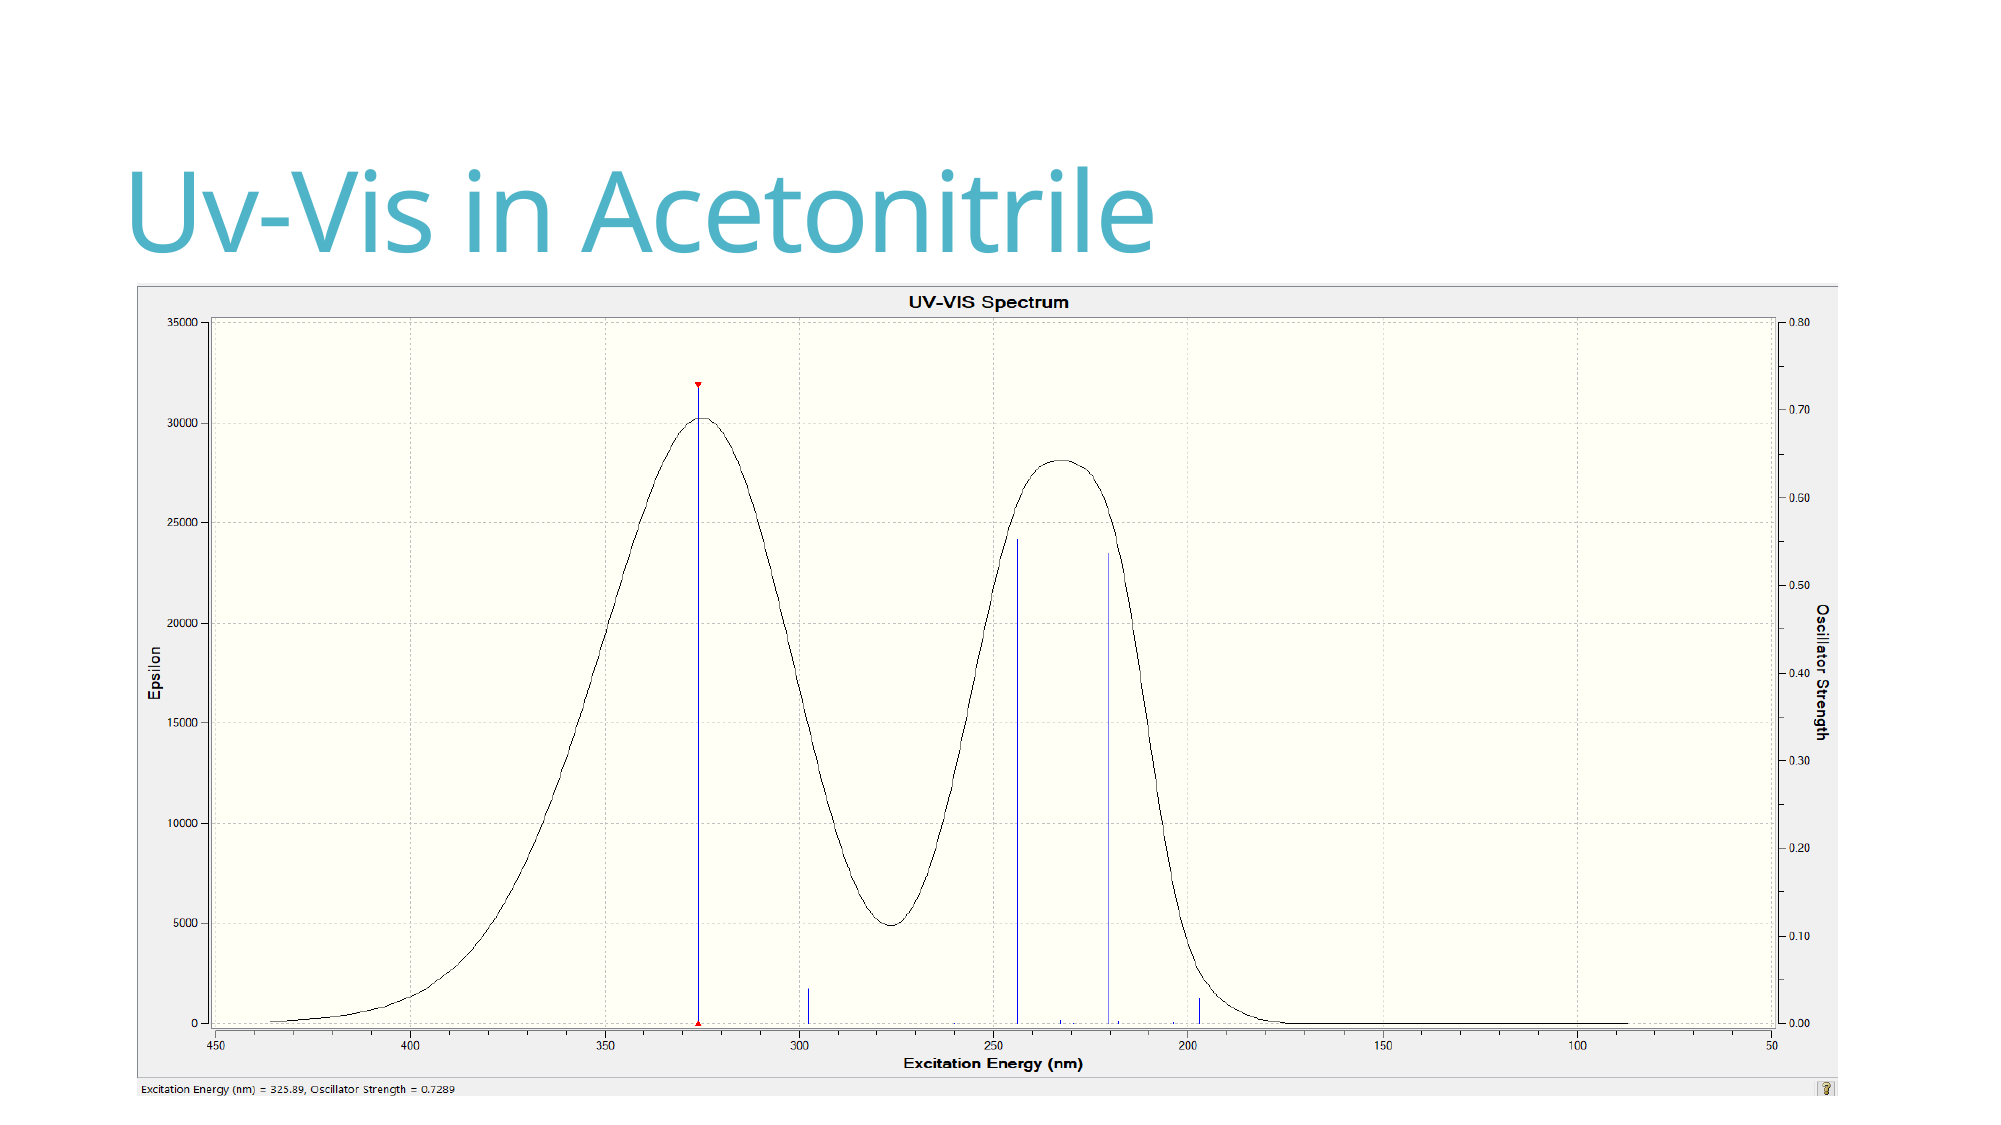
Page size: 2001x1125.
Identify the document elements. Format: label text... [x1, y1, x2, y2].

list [137, 283, 1838, 1096]
title Uv-Vis in Acetonitrile [107, 81, 1875, 354]
